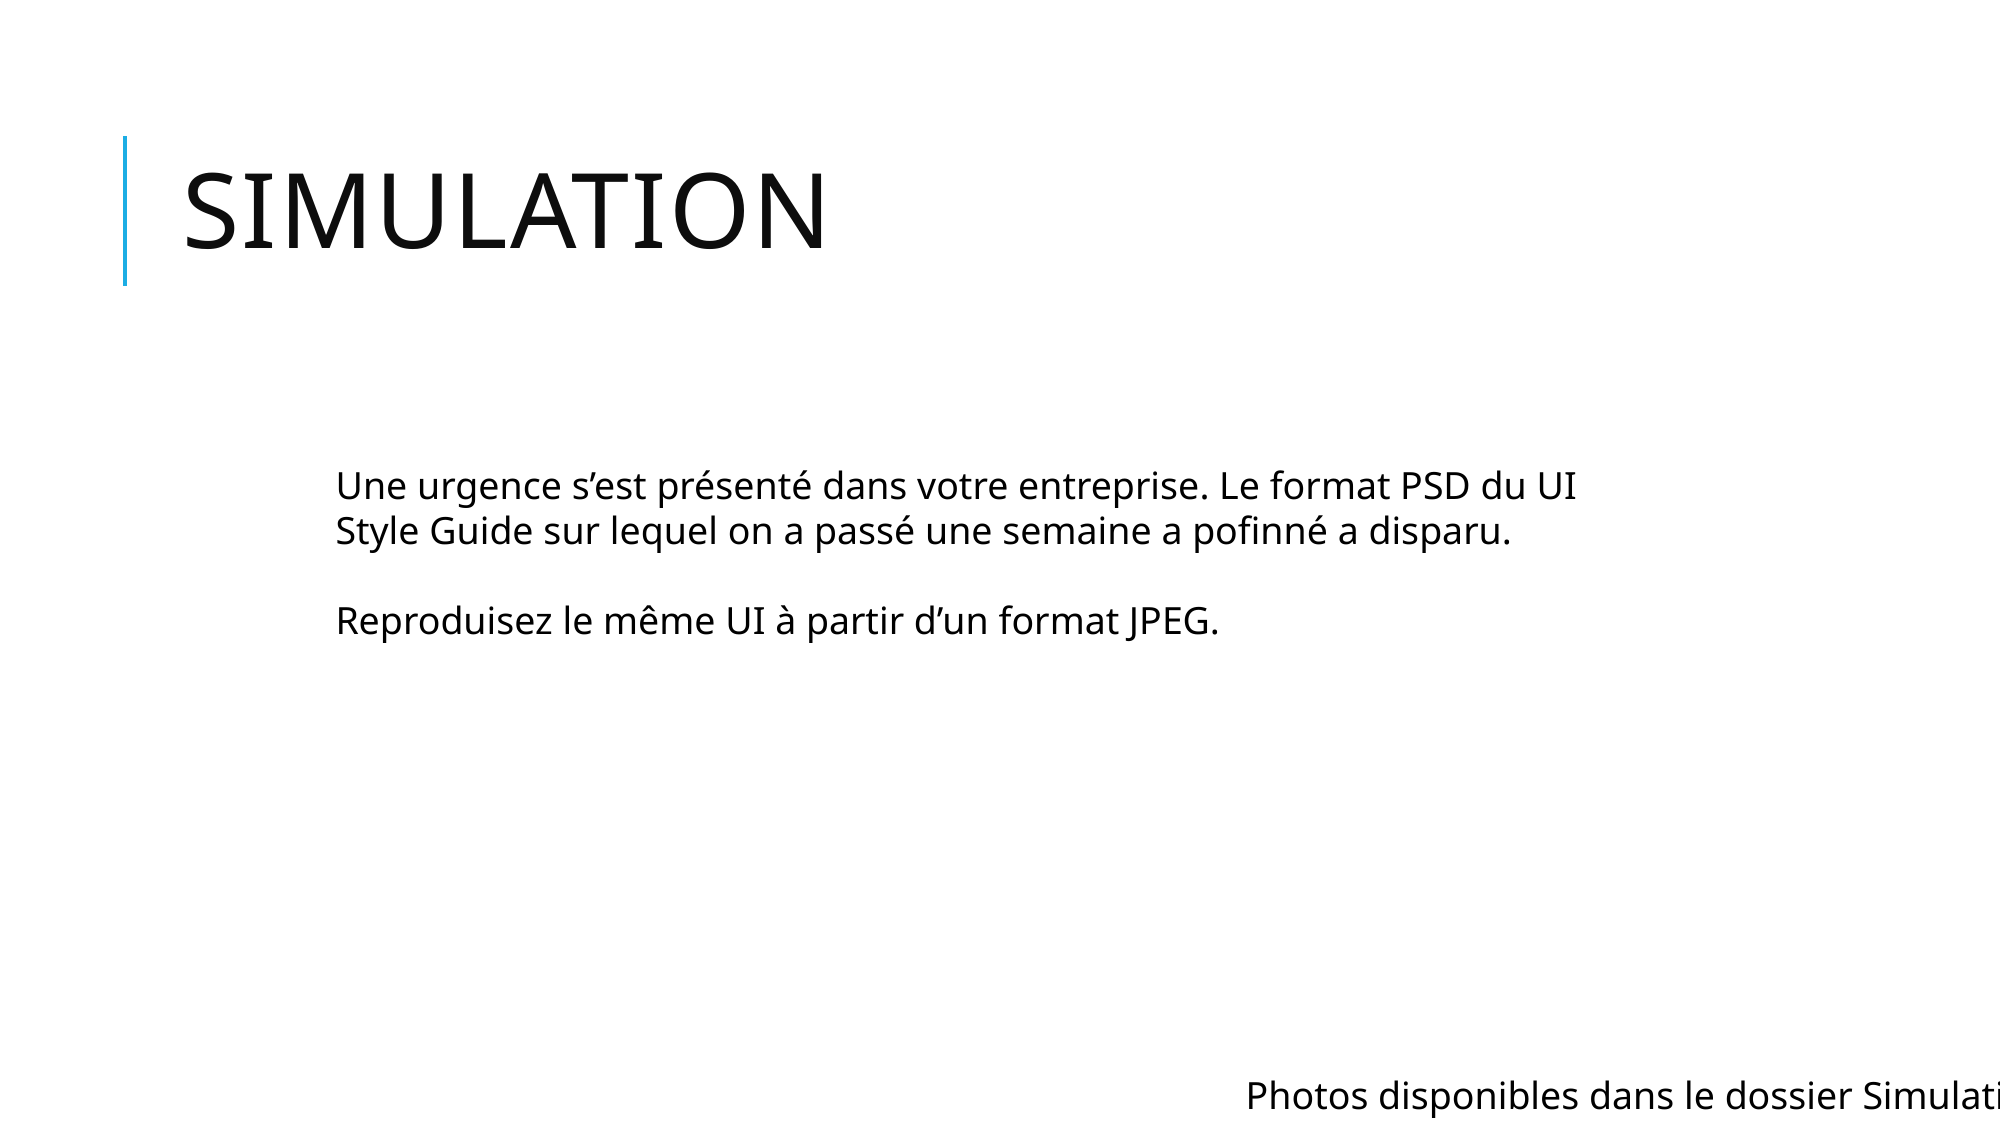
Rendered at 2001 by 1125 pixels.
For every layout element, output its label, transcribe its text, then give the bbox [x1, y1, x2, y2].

text_box Une urgence s’est présenté dans votre entreprise. Le format PSD du UI Style Guide sur lequel on a passé une semaine a pofinné a disparu. Reproduisez le même UI à partir d’un format JPEG. [320, 454, 1679, 650]
title Simulation [168, 96, 1763, 342]
text_box Photos disponibles dans le dossier Simulation [1230, 1064, 2000, 1125]
